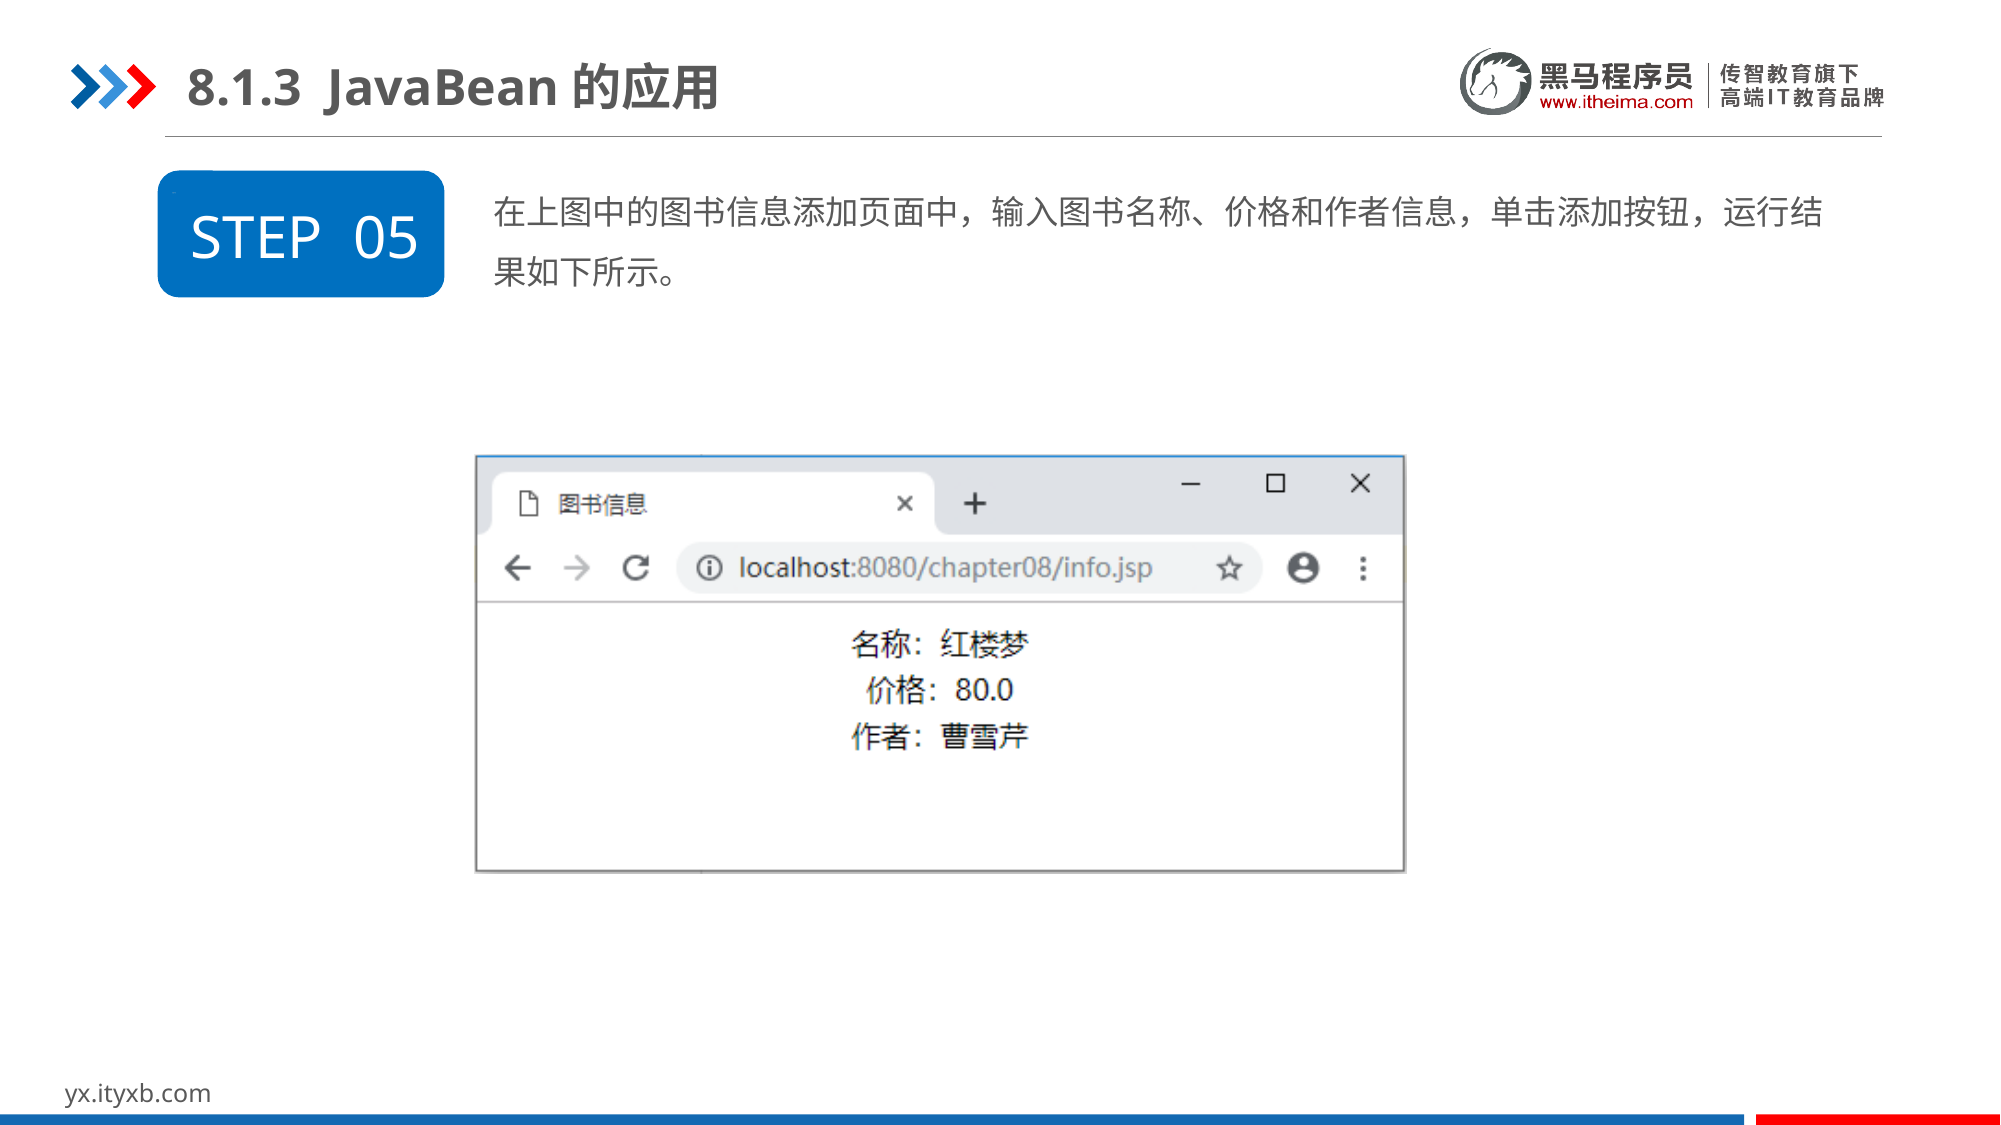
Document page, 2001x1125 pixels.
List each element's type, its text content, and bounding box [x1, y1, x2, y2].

picture [1460, 48, 1887, 115]
text_box 8.1.3 JavaBean的应用 [187, 43, 761, 127]
picture [474, 454, 1407, 874]
text_box [156, 169, 446, 299]
text_box 在上图中的图书信息添加页面中，输入图书名称、价格和作者信息，单击添加按钮，运行结果如下所示。 [478, 164, 1871, 299]
text_box STEP 05 [172, 192, 439, 278]
